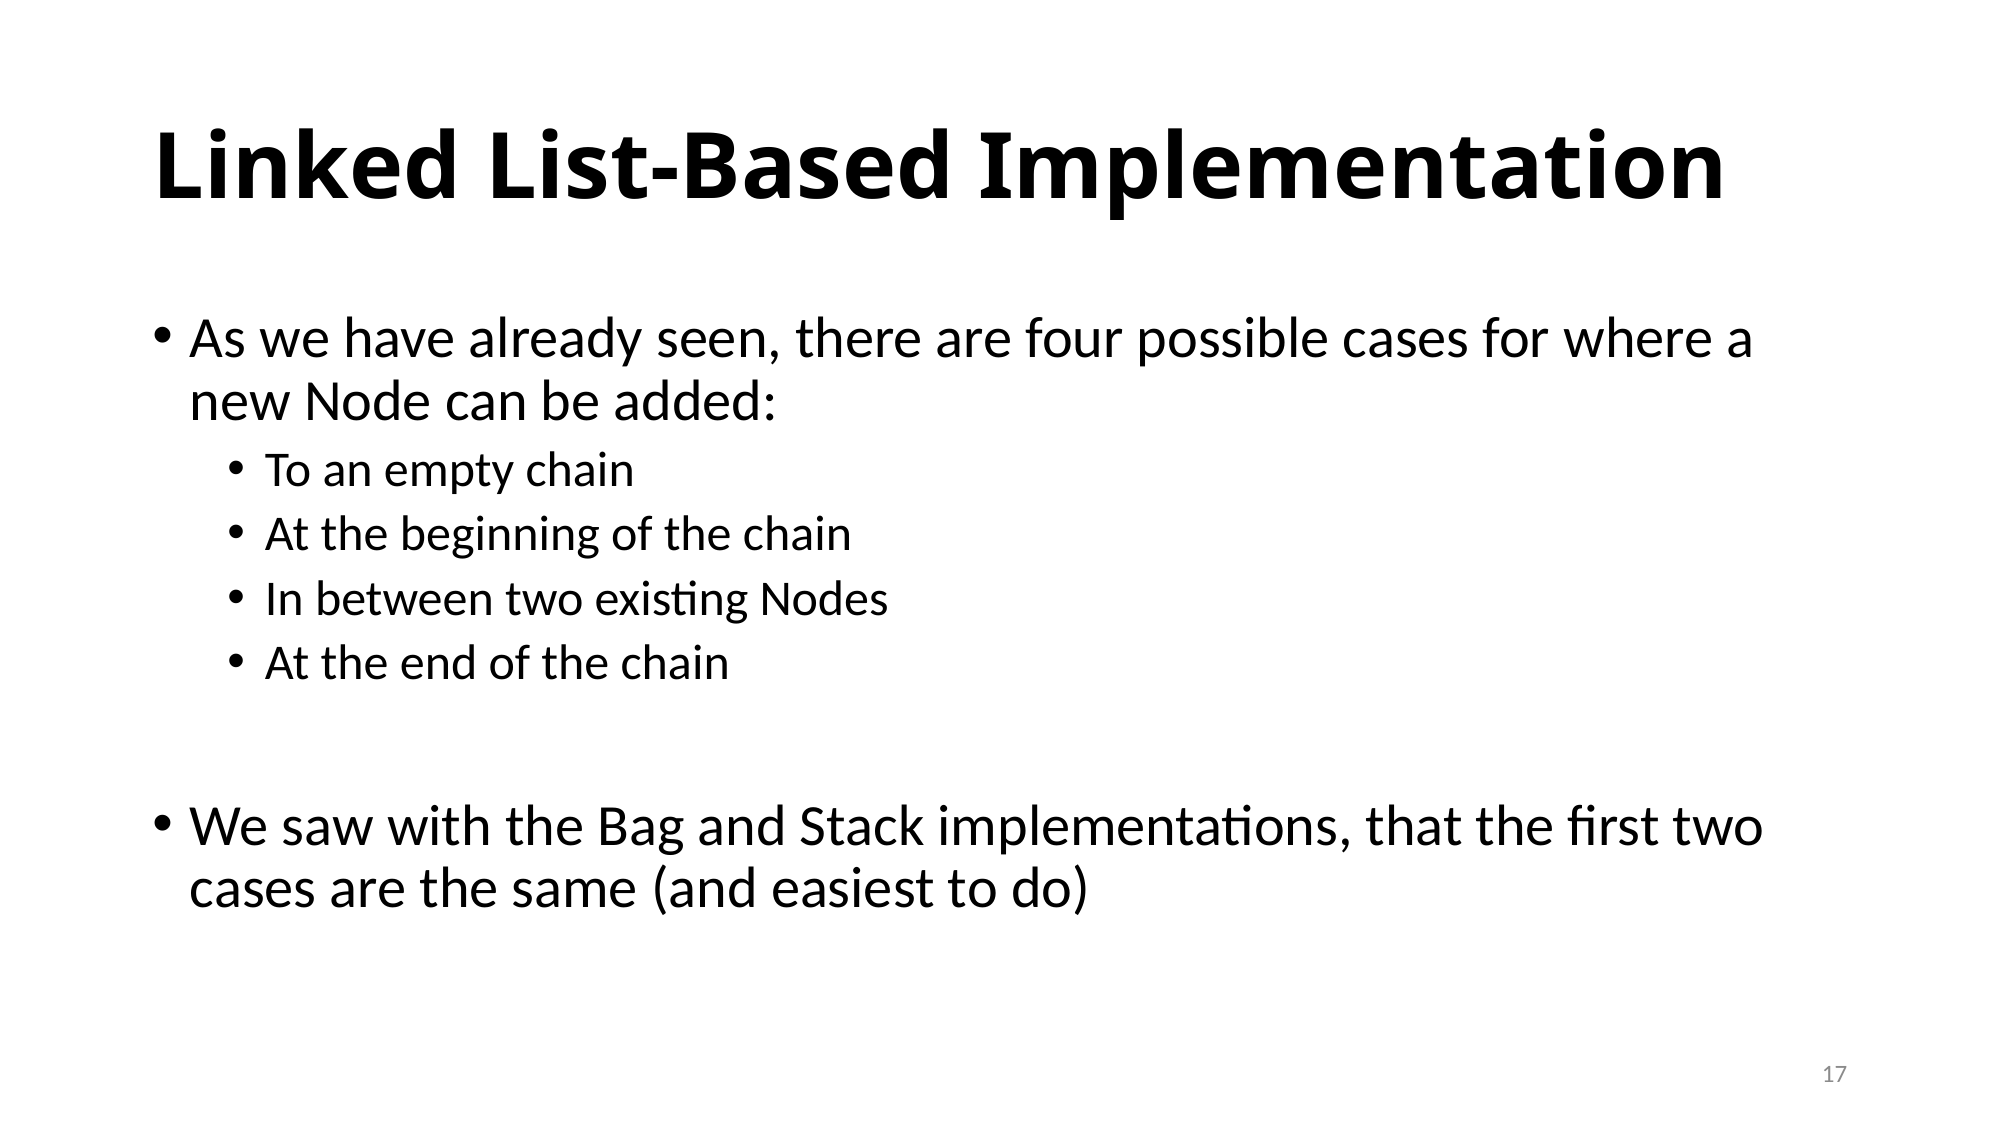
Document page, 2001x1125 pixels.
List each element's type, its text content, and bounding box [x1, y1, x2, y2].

list As we have already seen, there are four possible cases for where a new Node can be added: To an empty chain At the beginning of the chain In between two existing Nodes At the end of the chain We saw with the Bag and Stack implementations, that the first two cases are the same (and easiest to do) [137, 299, 1863, 1014]
title Linked List-Based Implementation [137, 59, 1863, 278]
slide_number 17 [1412, 1042, 1863, 1103]
